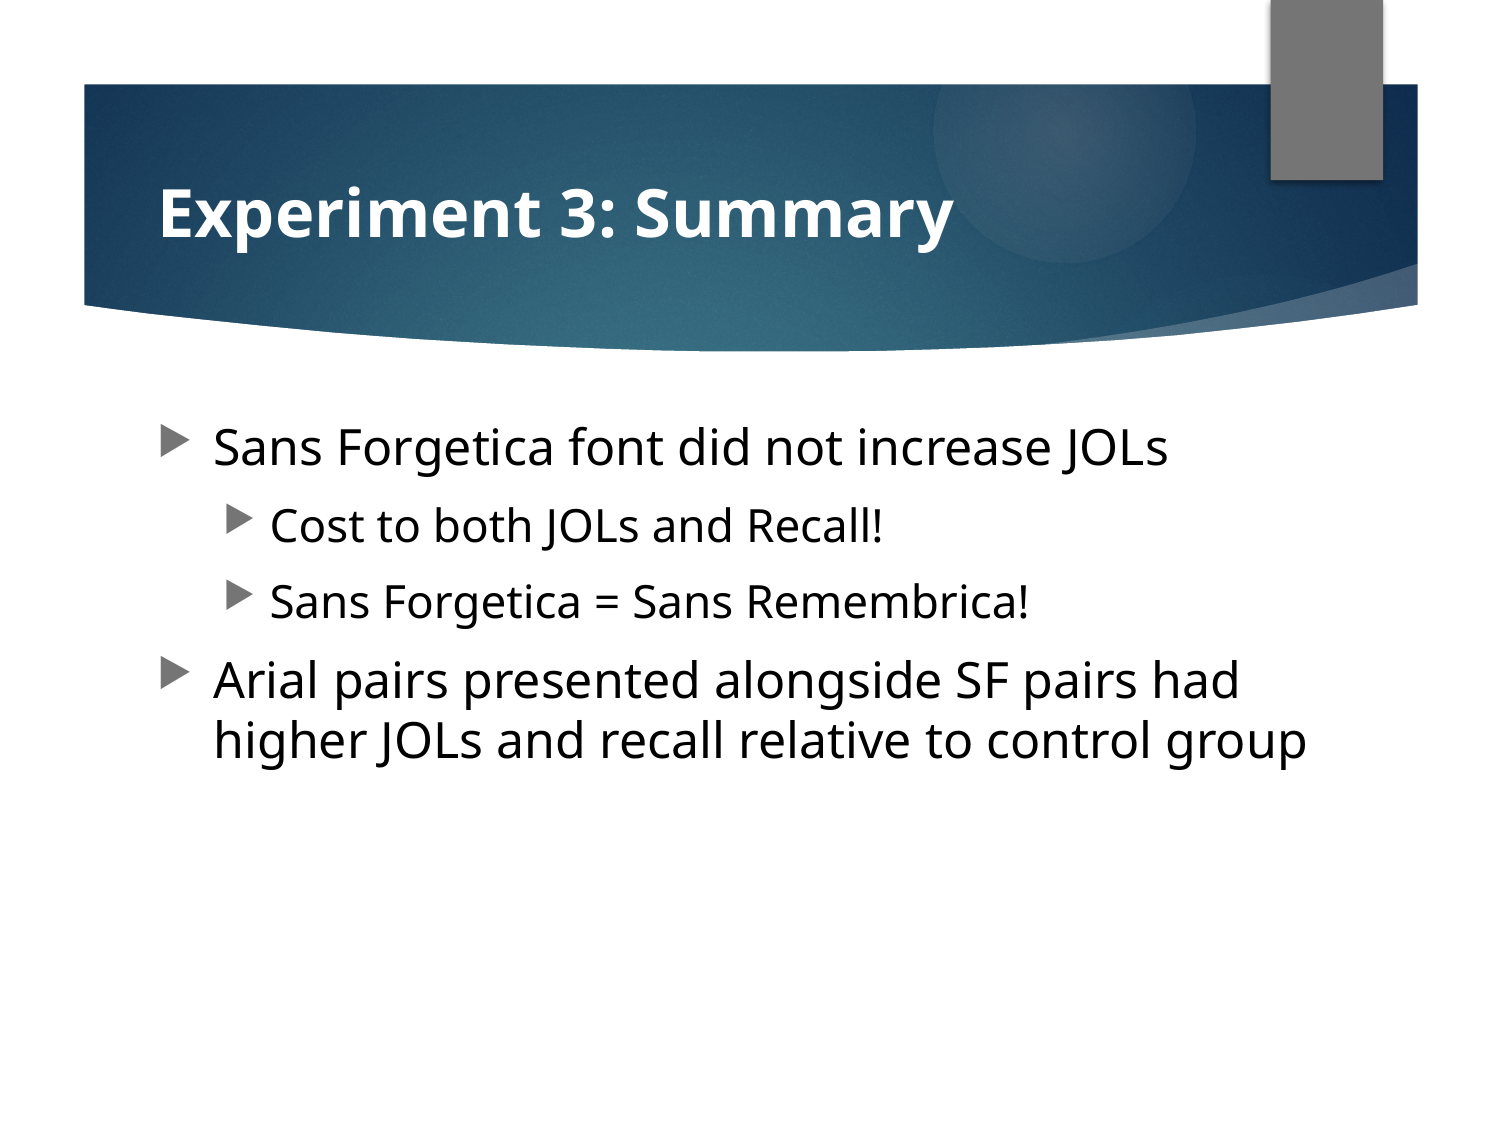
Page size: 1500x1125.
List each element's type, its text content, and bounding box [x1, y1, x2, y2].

title Experiment 3: Summary [142, 152, 1183, 269]
list Sans Forgetica font did not increase JOLs Cost to both JOLs and Recall! Sans Forgetica = Sans Remembrica! Arial pairs presented alongside SF pairs had higher JOLs and recall relative to control group [142, 408, 1396, 988]
